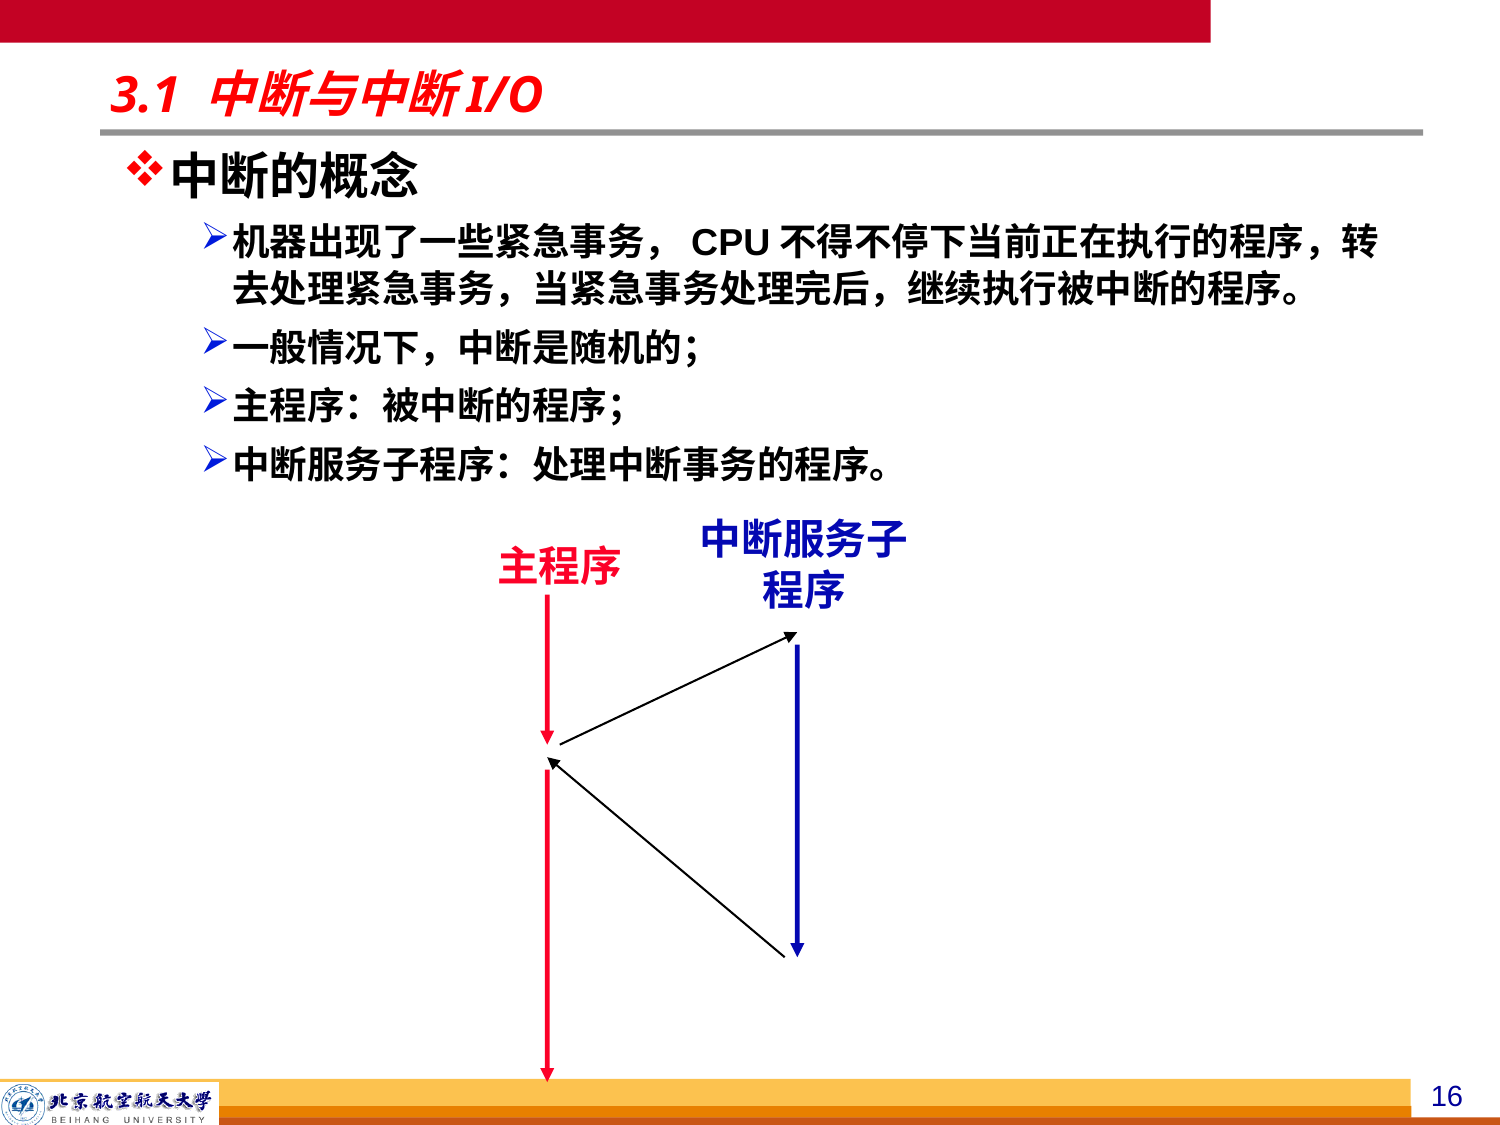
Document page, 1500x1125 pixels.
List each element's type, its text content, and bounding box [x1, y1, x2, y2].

title 3.1 中断与中断I/O [99, 65, 964, 128]
text_box [559, 631, 798, 745]
text_box 中断服务子程序 [679, 505, 930, 621]
text_box [547, 757, 785, 958]
text_box [541, 597, 554, 745]
picture [0, 1082, 219, 1125]
text_box [541, 769, 554, 1083]
text_box [791, 644, 804, 958]
text_box 主程序 [434, 532, 679, 597]
list 中断的概念 机器出现了一些紧急事务，CPU不得不停下当前正在执行的程序，转去处理紧急事务，当紧急事务处理完后，继续执行被中断的程序。 一般情况下，中断是随机的； 主程序：被中断的程序； 中断服务子程序：处理中断事务的程序。 [111, 136, 1401, 503]
